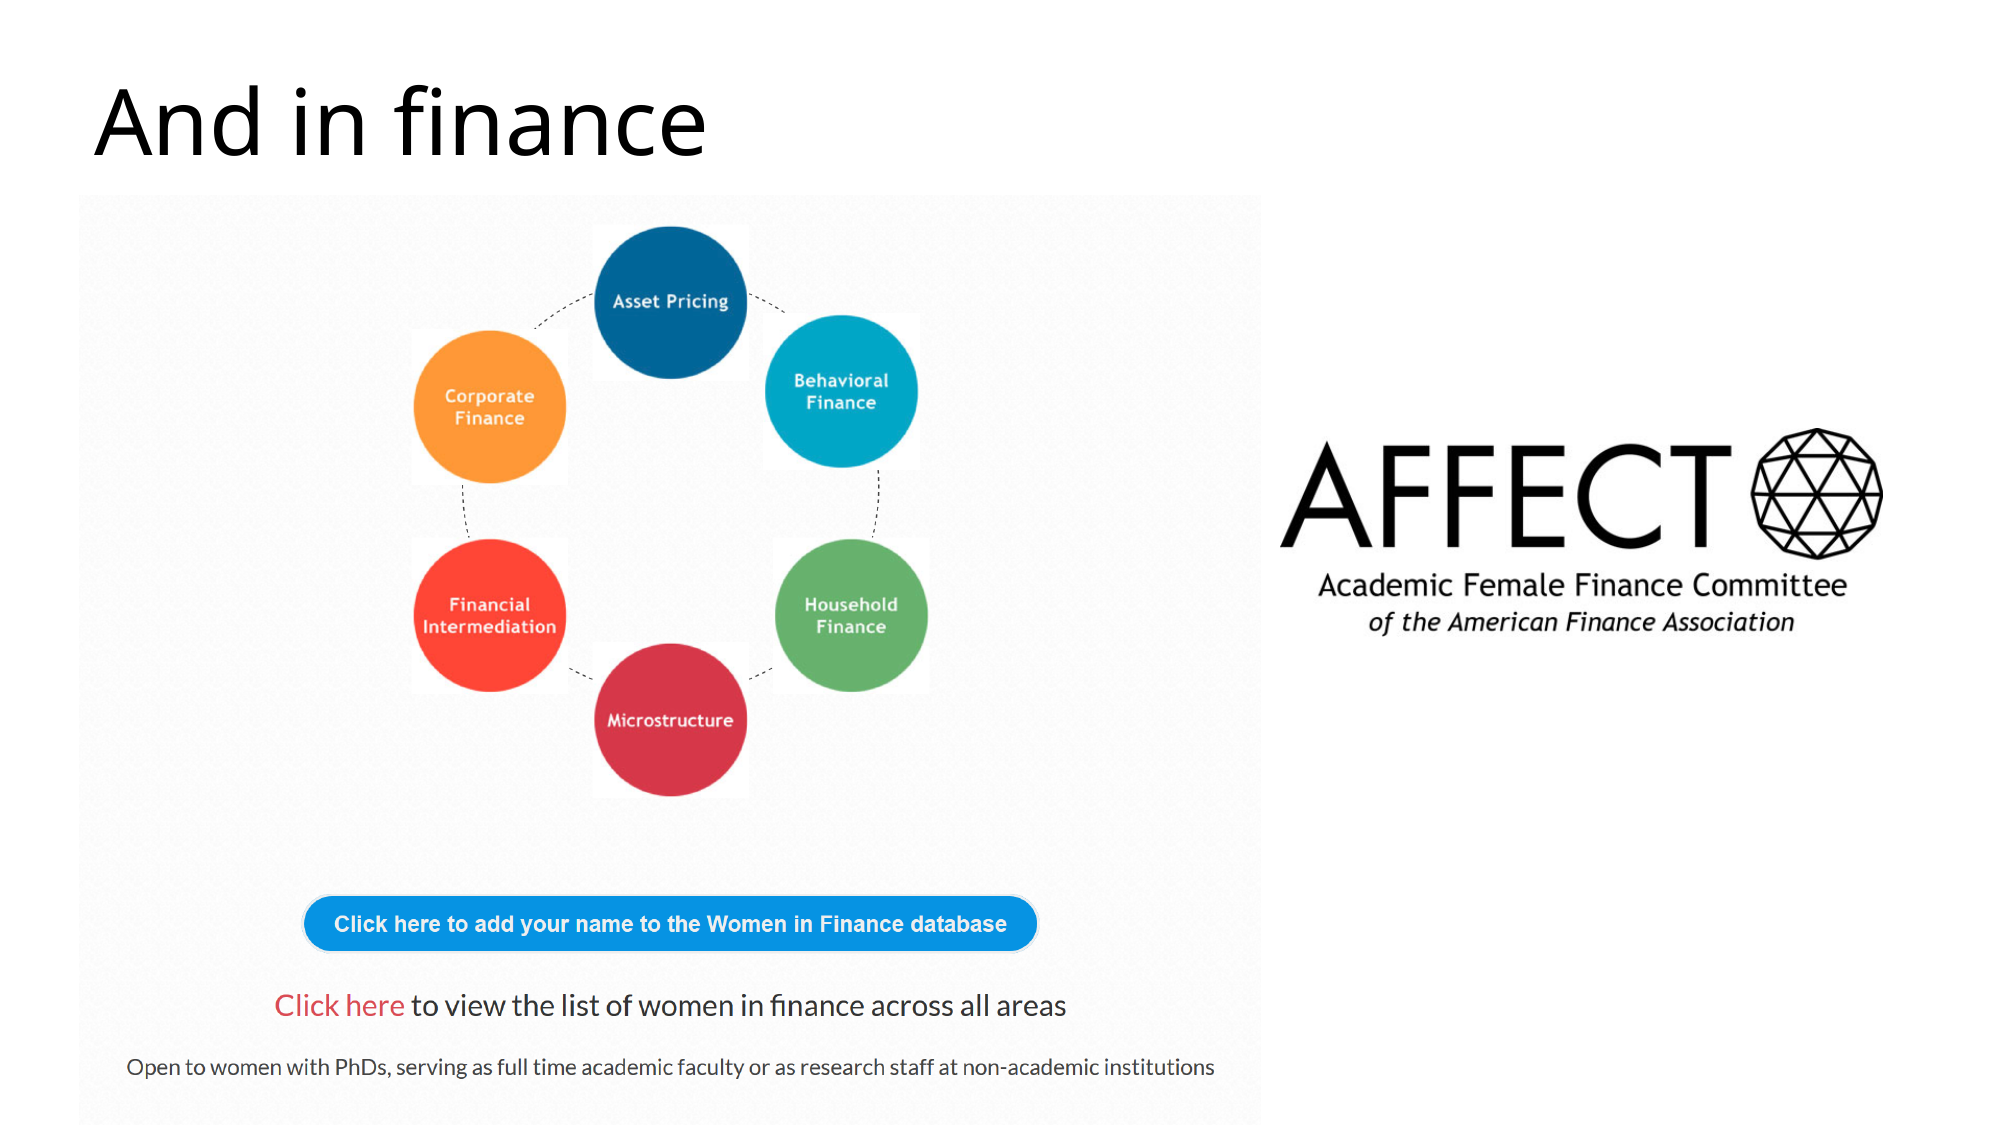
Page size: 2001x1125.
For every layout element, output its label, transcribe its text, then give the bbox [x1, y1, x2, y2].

picture [79, 195, 1261, 1125]
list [1280, 428, 1883, 637]
text_box And in finance [79, 69, 1708, 183]
